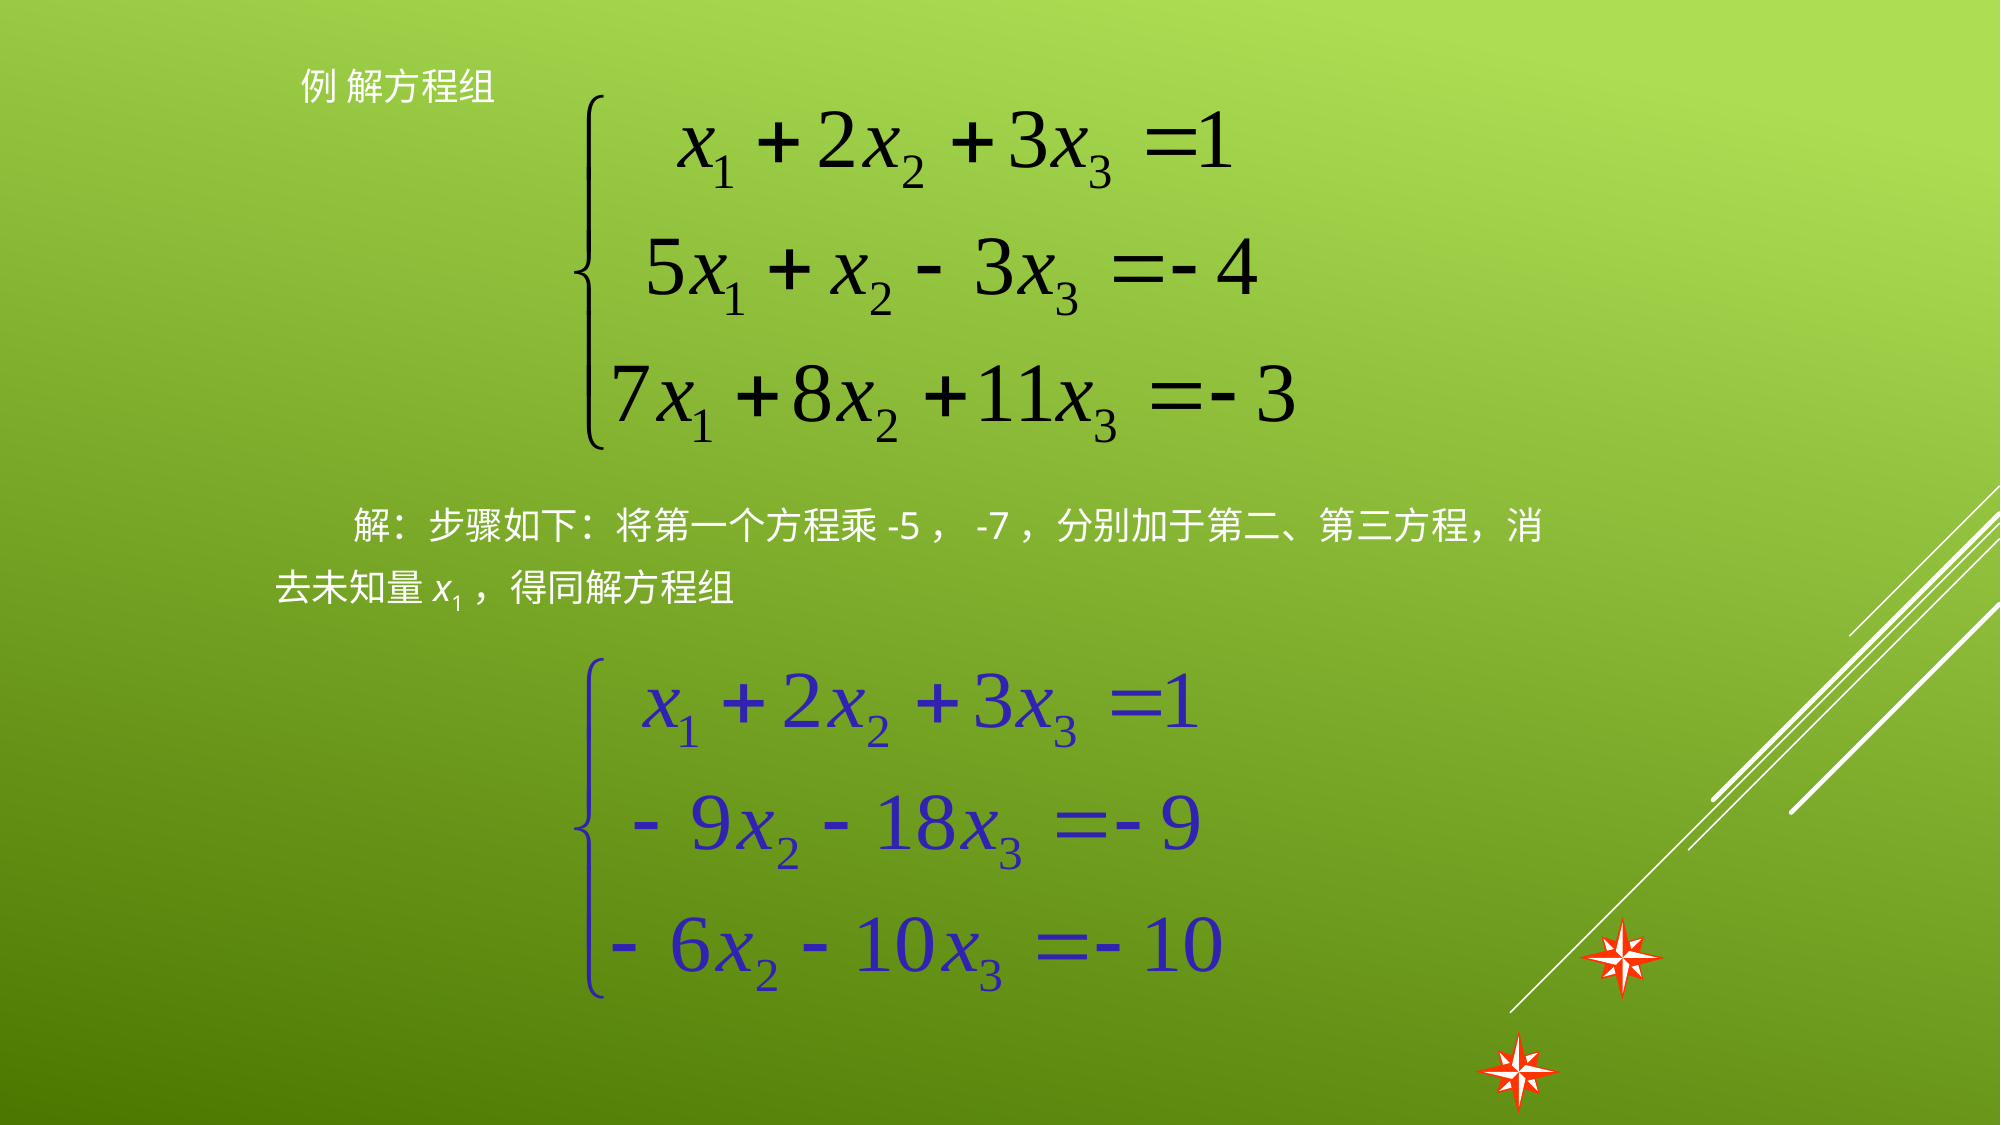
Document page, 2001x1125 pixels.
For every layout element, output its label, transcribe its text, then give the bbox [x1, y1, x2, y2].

text_box 例 解方程组 解：步骤如下：将第一个方程乘-5，-7，分别加于第二、第三方程，消去未知量x1，得同解方程组 [259, 55, 1560, 624]
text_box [555, 639, 1230, 1014]
picture [1474, 1030, 1560, 1113]
picture [1578, 916, 1664, 999]
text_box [555, 75, 1307, 466]
